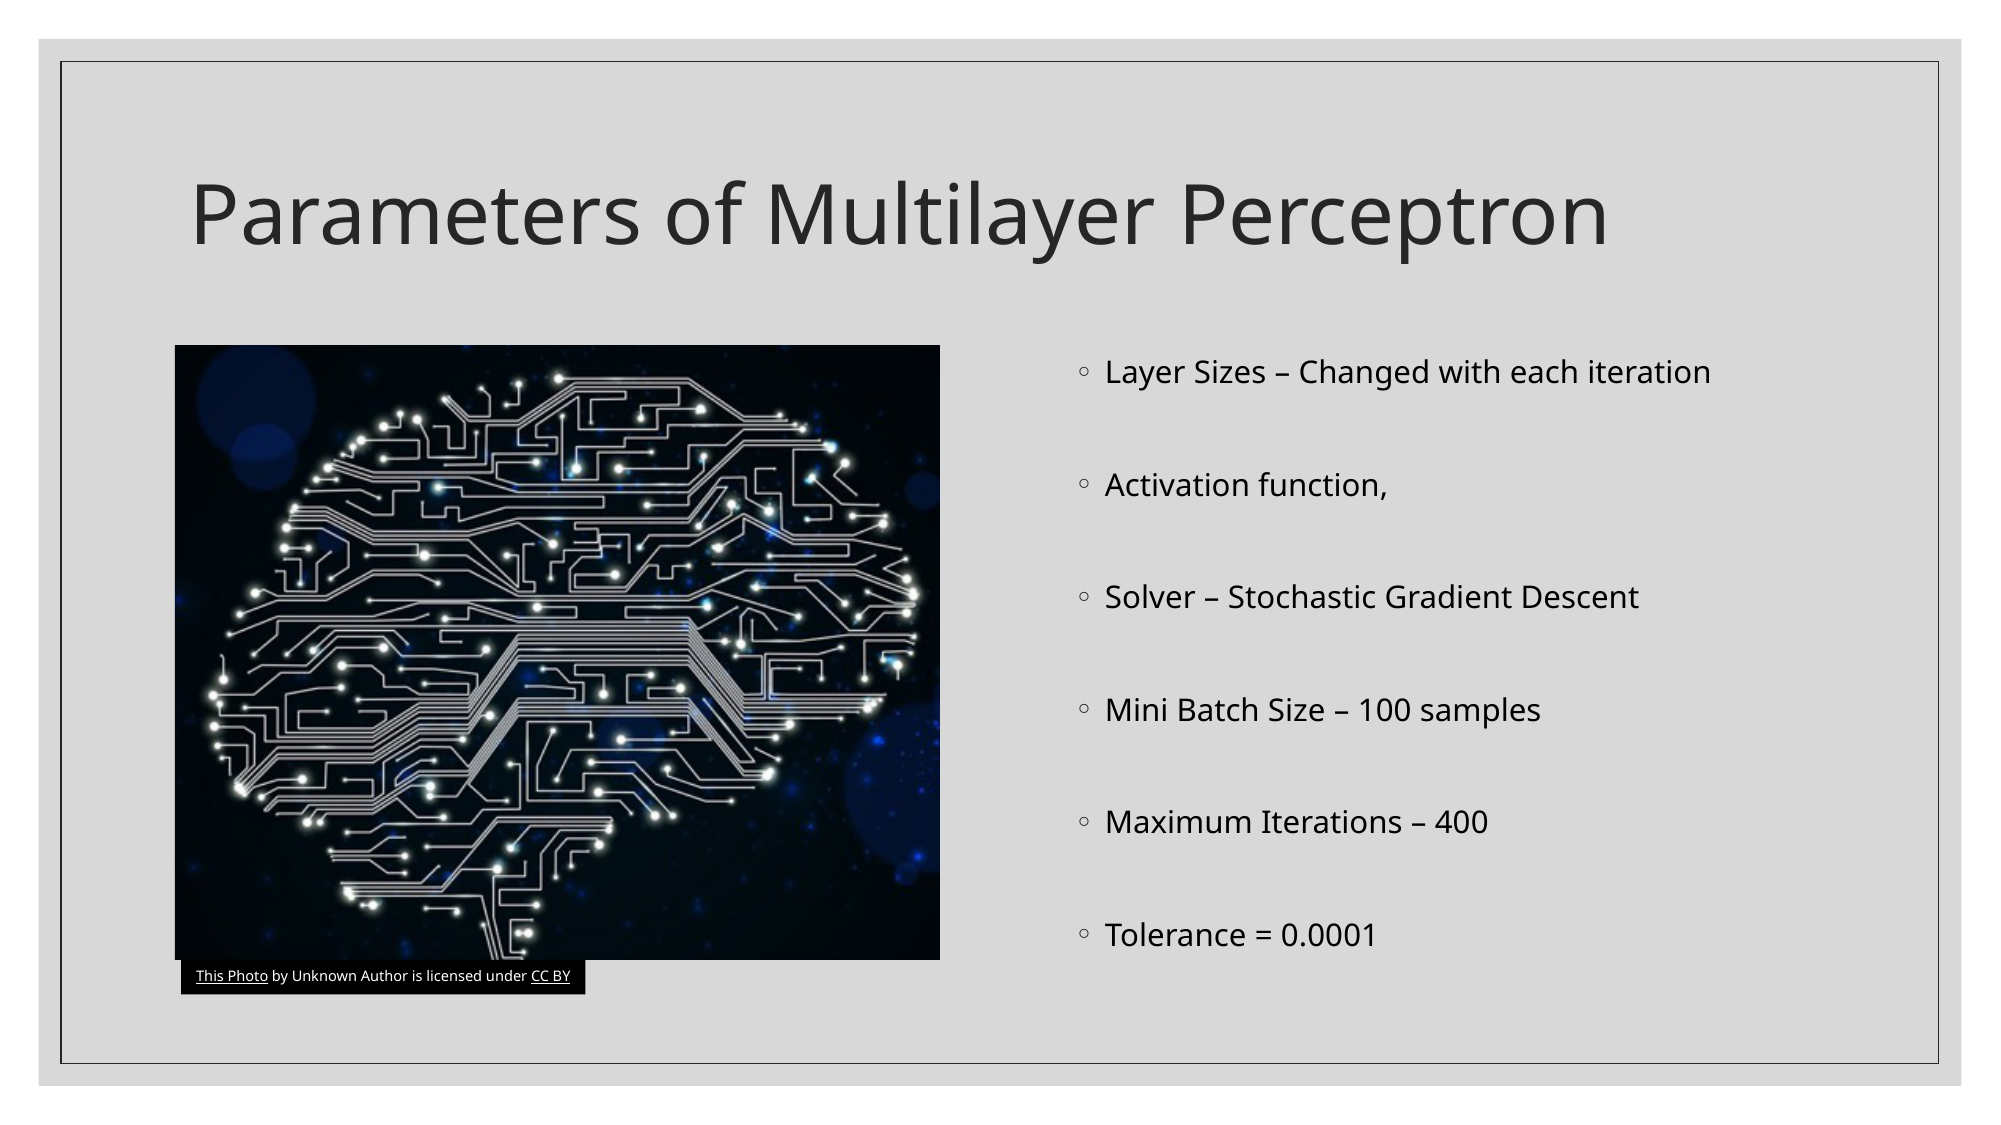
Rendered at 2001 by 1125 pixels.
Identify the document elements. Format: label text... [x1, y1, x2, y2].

title Parameters of Multilayer Perceptron [174, 105, 1825, 331]
text_box This Photo by Unknown Author is licensed under CC BY [181, 968, 586, 995]
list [174, 344, 940, 960]
